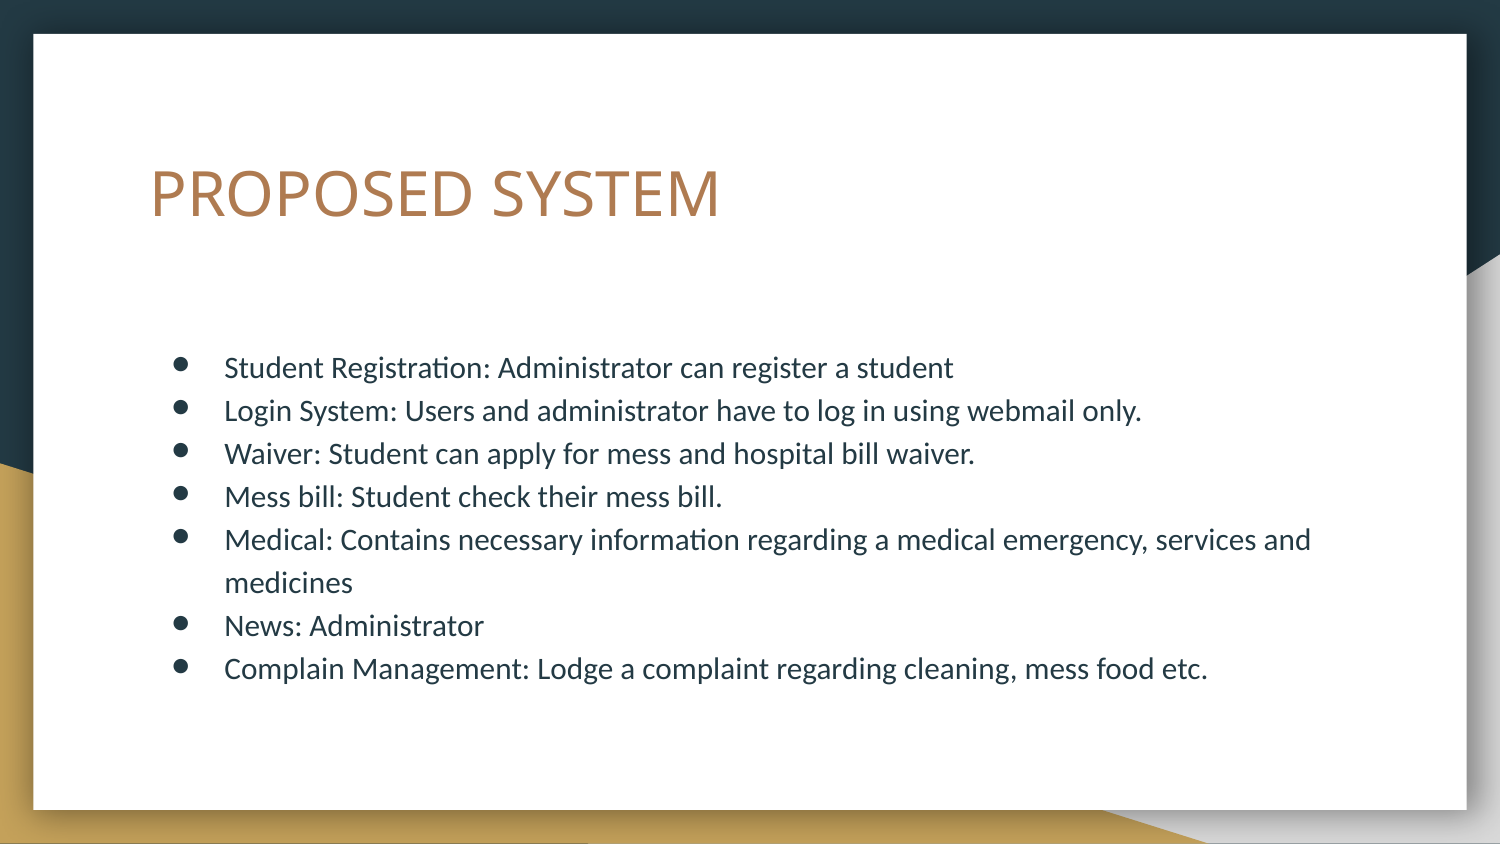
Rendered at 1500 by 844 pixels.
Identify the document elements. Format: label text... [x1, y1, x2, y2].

list Student Registration: Administrator can register a student Login System: Users and administrator have to log in using webmail only. Waiver: Student can apply for mess and hospital bill waiver. Mess bill: Student check their mess bill. Medical: Contains necessary information regarding a medical emergency, services and medicines News: Administrator Complain Management: Lodge a complaint regarding cleaning, mess food etc. [134, 326, 1366, 729]
title PROPOSED SYSTEM [134, 138, 1366, 296]
